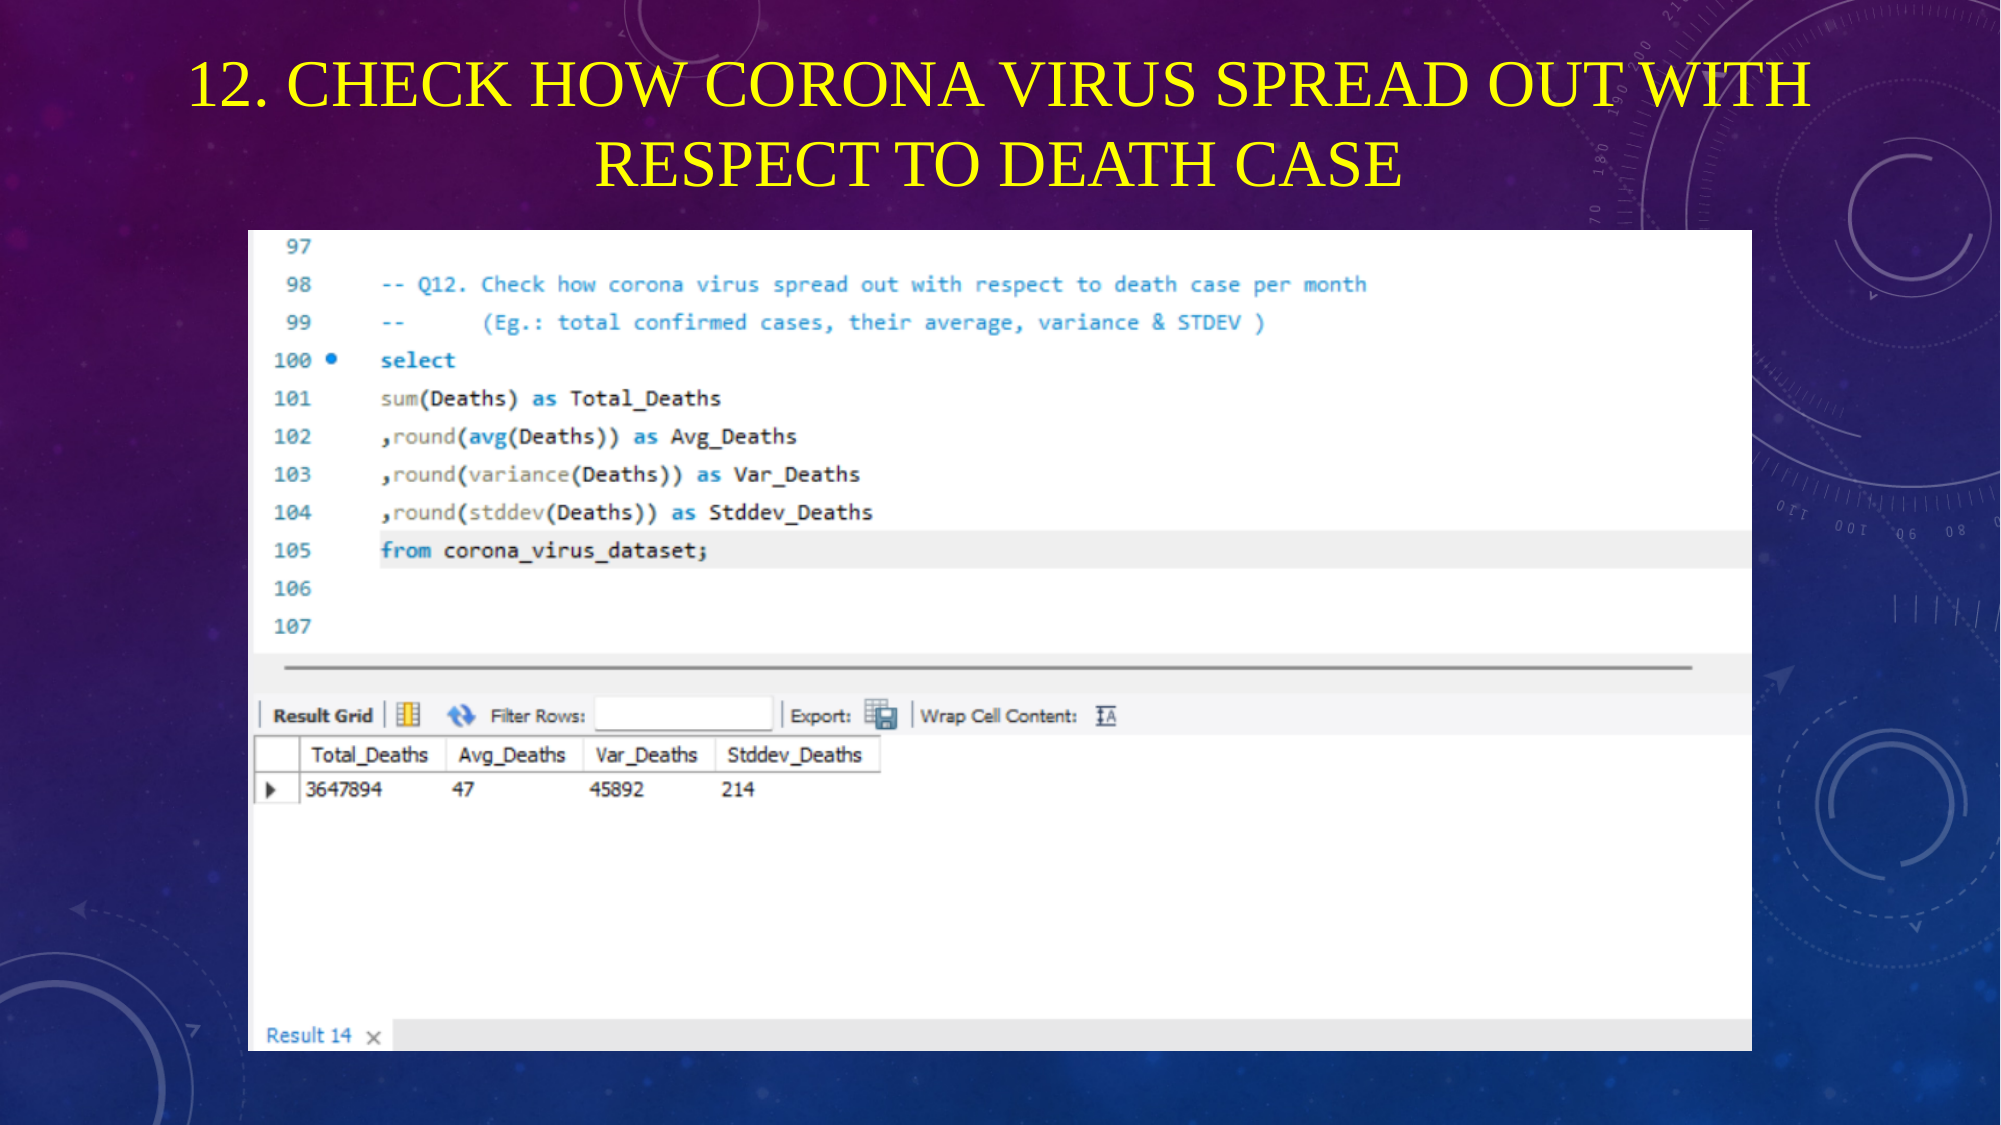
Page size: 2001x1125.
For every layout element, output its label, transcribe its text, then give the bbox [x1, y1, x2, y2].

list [247, 230, 1753, 1051]
title 12. Check how corona virus spread out with respect to death case [169, 0, 1831, 239]
picture [0, 0, 2001, 1125]
